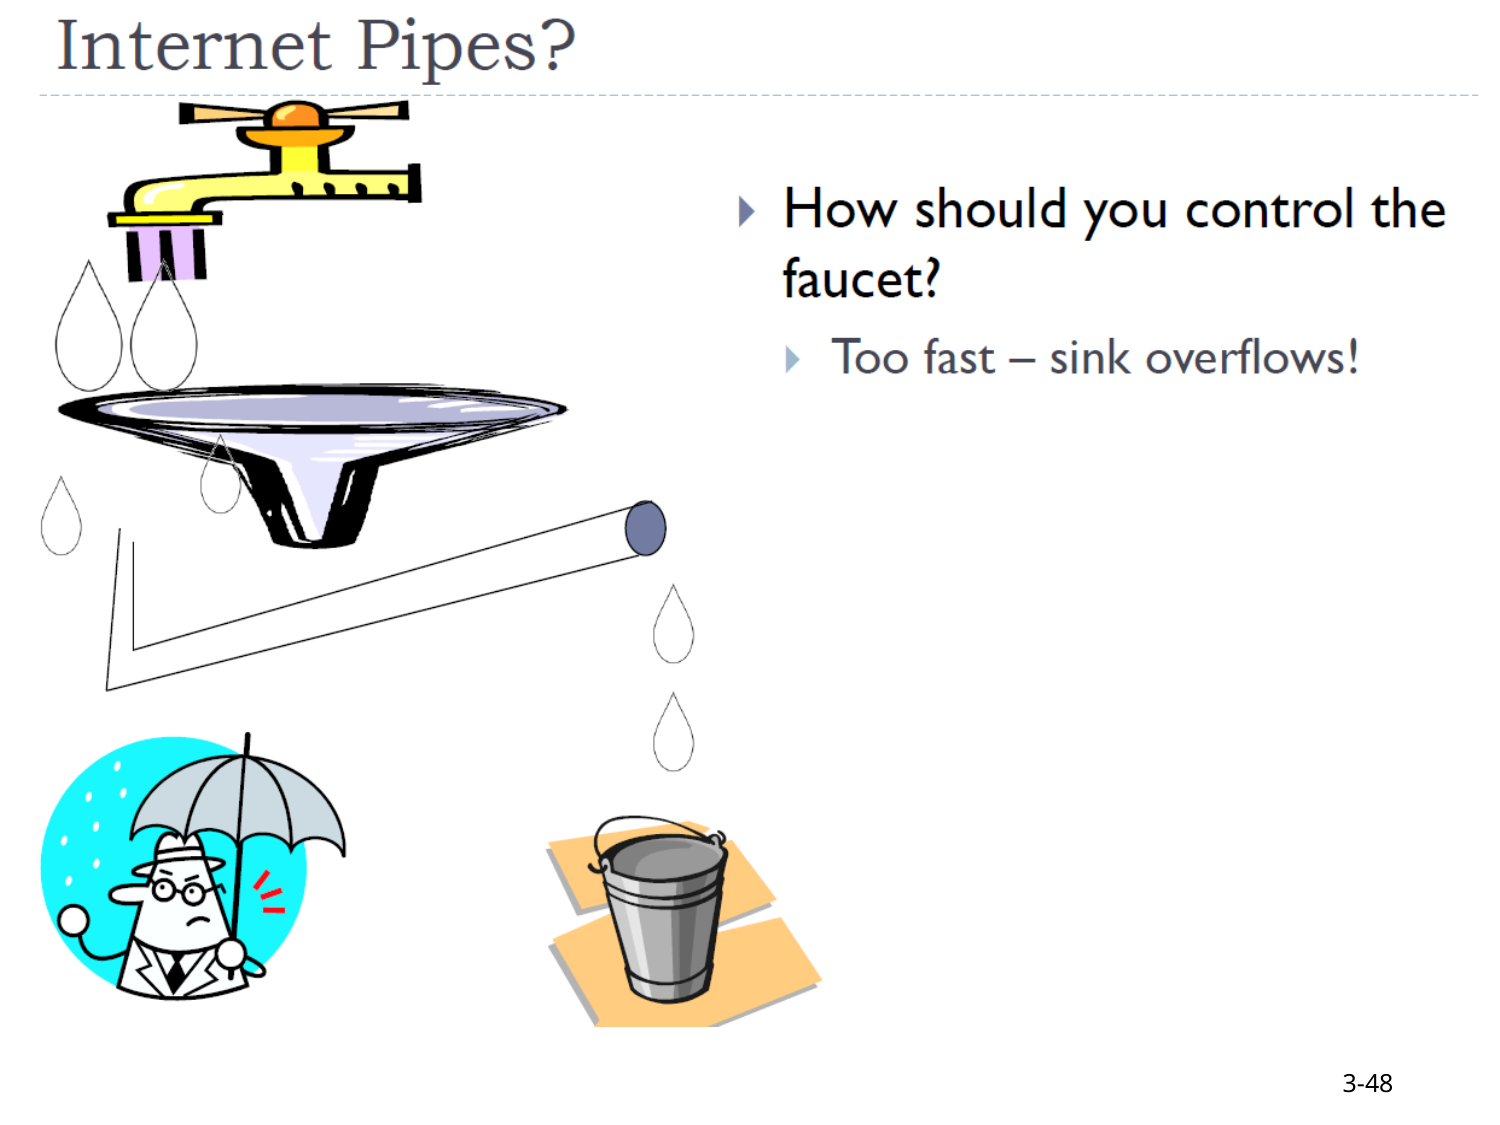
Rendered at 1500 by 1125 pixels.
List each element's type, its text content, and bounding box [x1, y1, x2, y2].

picture [0, 0, 1500, 1027]
slide_number 3-48 [1327, 1060, 1477, 1106]
